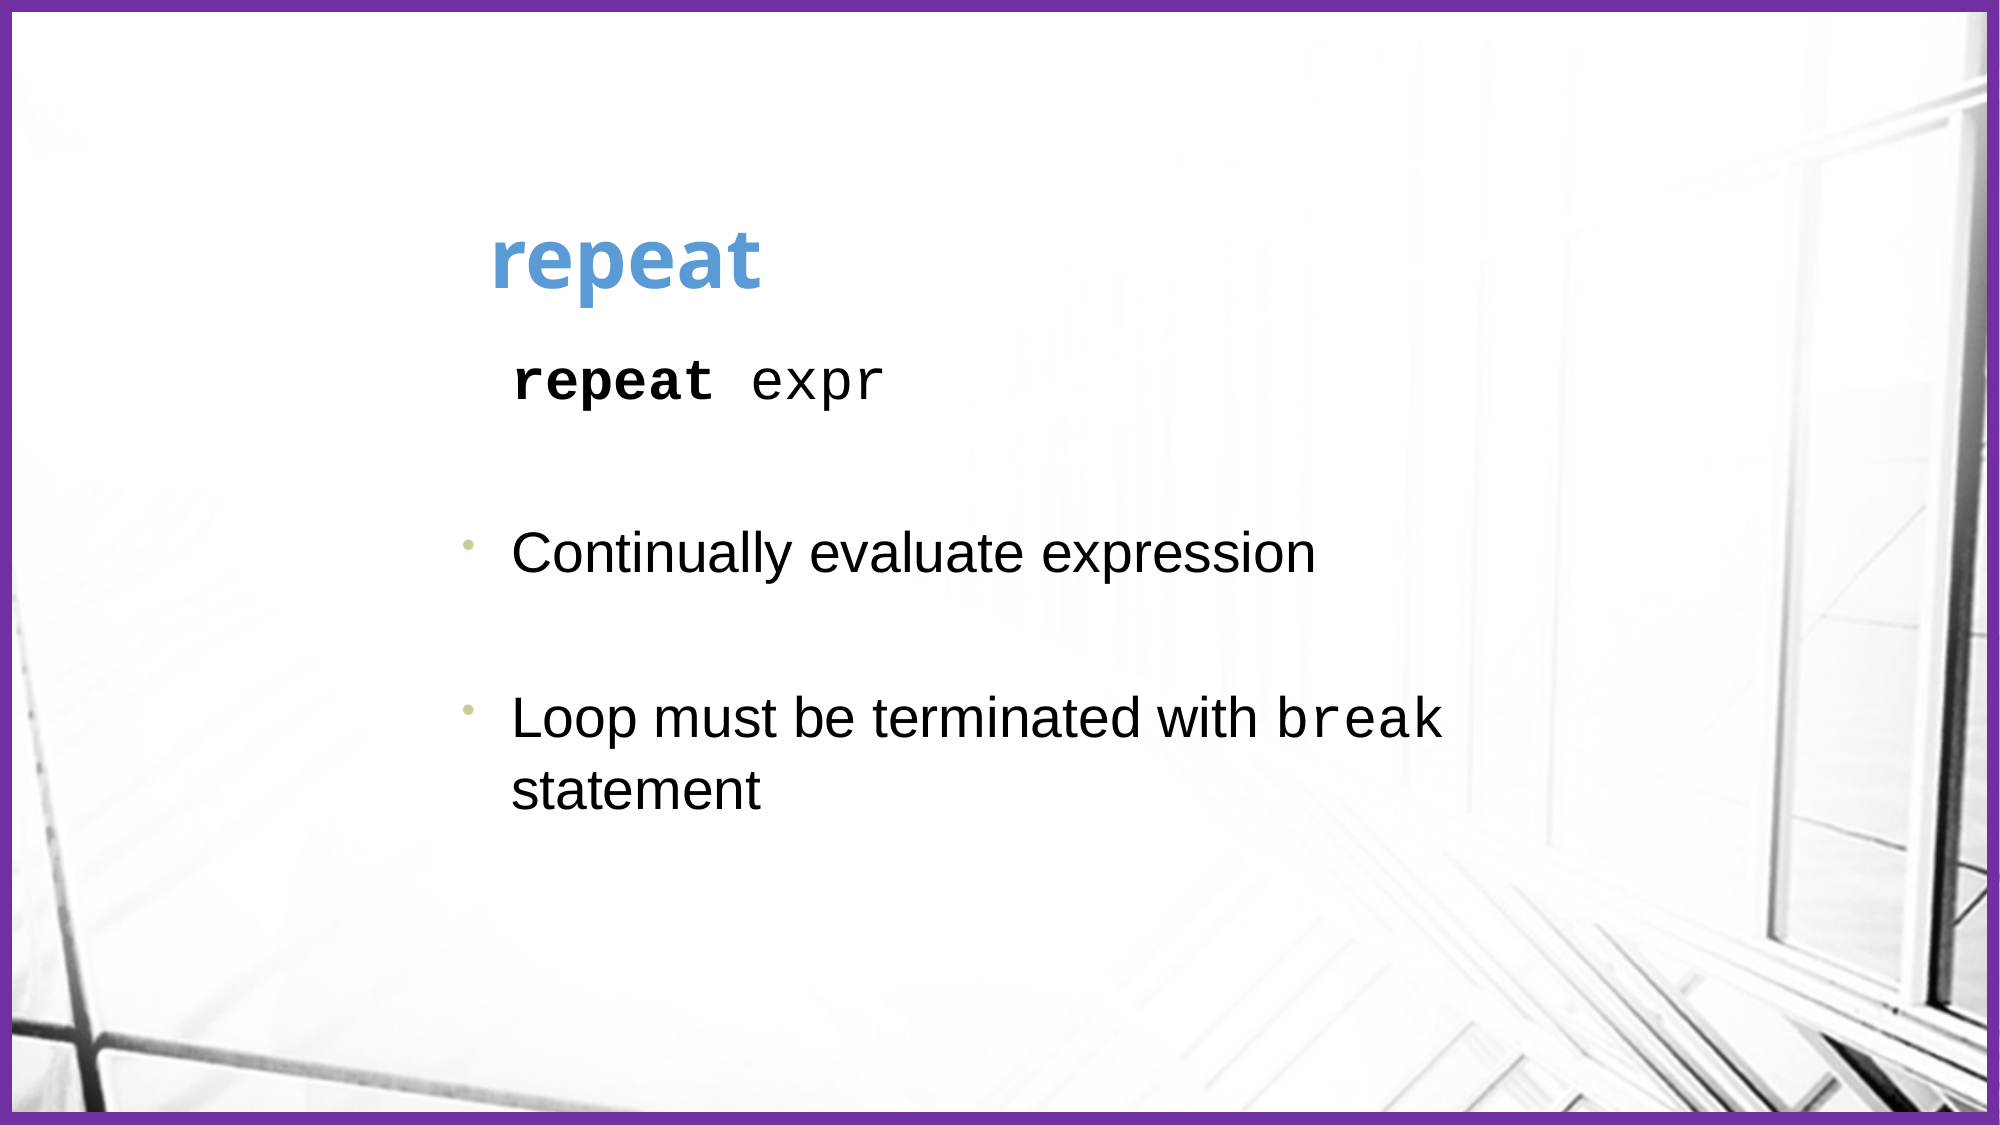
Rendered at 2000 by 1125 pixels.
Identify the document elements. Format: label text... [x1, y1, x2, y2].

text_box repeat expr Continually evaluate expression Loop must be terminated with break statement [459, 341, 1449, 821]
title repeat [459, 168, 792, 341]
picture [12, 12, 1987, 1112]
